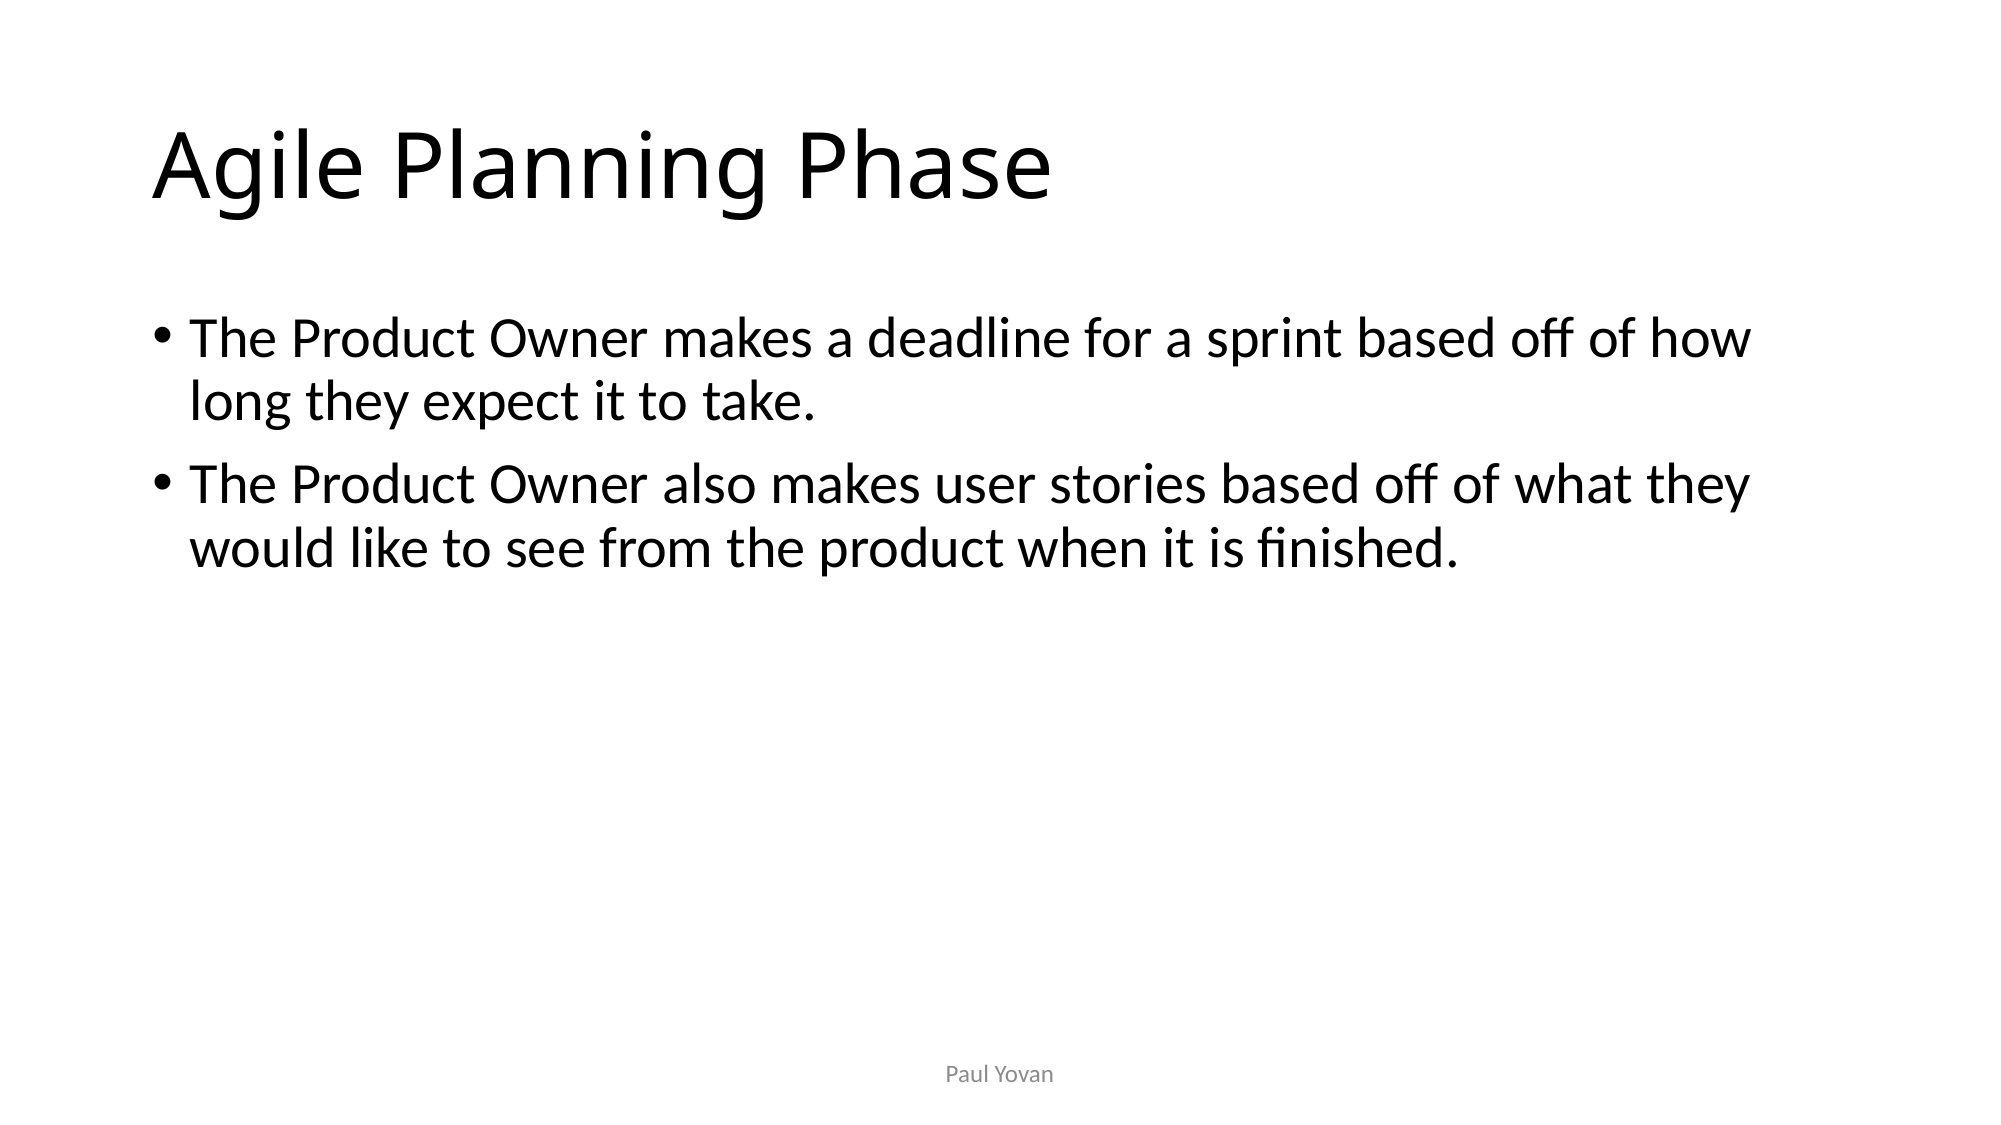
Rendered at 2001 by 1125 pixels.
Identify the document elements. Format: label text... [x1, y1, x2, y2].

title Agile Planning Phase [137, 59, 1863, 278]
list The Product Owner makes a deadline for a sprint based off of how long they expect it to take. The Product Owner also makes user stories based off of what they would like to see from the product when it is finished. [137, 299, 1863, 1014]
footer Paul Yovan [662, 1042, 1338, 1103]
